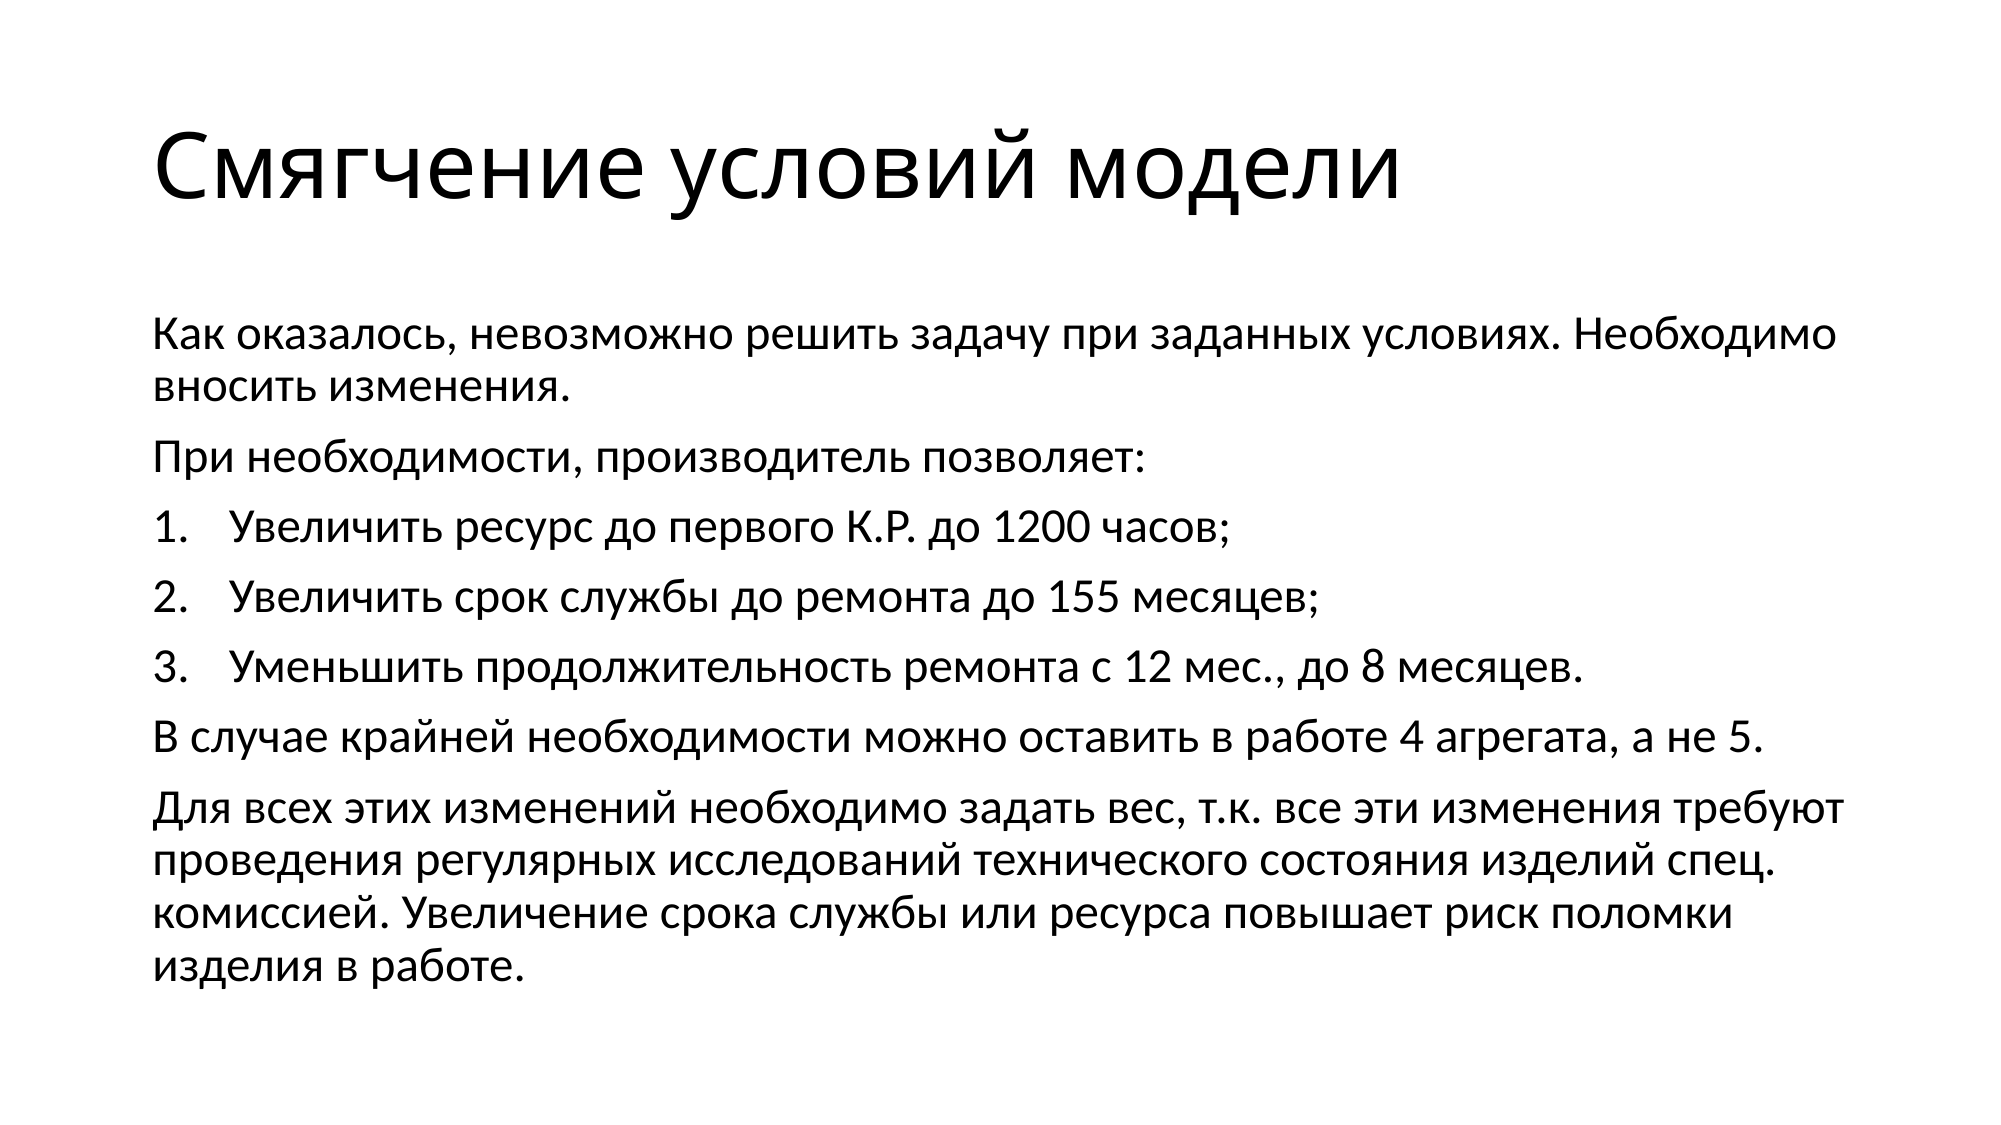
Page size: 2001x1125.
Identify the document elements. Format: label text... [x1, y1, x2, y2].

list Как оказалось, невозможно решить задачу при заданных условиях. Необходимо вносить изменения. При необходимости, производитель позволяет: Увеличить ресурс до первого К.Р. до 1200 часов; Увеличить срок службы до ремонта до 155 месяцев; Уменьшить продолжительность ремонта с 12 мес., до 8 месяцев. В случае крайней необходимости можно оставить в работе 4 агрегата, а не 5. Для всех этих изменений необходимо задать вес, т.к. все эти изменения требуют проведения регулярных исследований технического состояния изделий спец. комиссией. Увеличение срока службы или ресурса повышает риск поломки изделия в работе. [137, 299, 1863, 1014]
title Смягчение условий модели [137, 59, 1863, 278]
